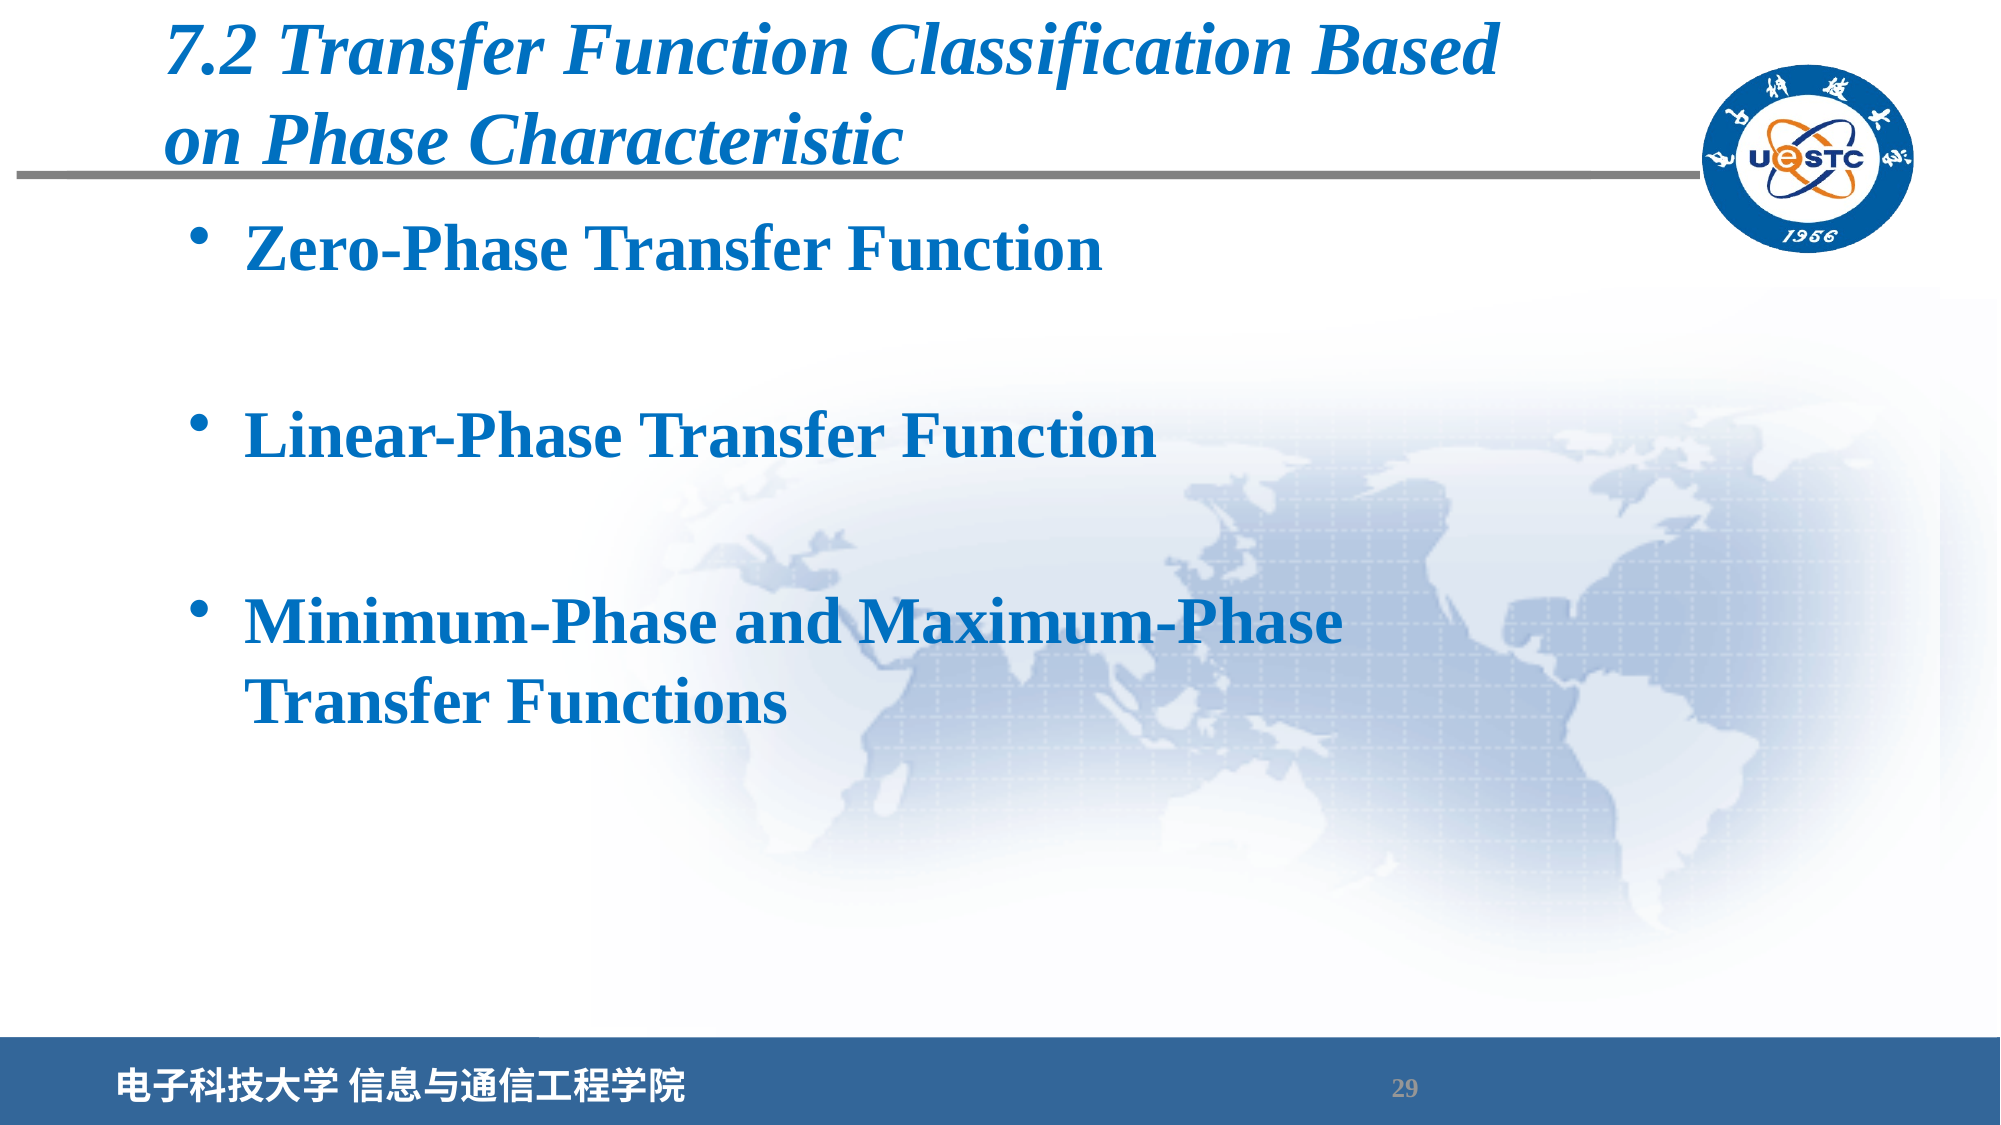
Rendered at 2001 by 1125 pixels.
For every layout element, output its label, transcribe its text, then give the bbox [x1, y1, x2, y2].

title 7.2 Transfer Function Classification Based on Phase Characteristic [149, 0, 1581, 183]
picture [483, 287, 1997, 1037]
picture [1679, 56, 1968, 262]
list Zero-Phase Transfer Function Linear-Phase Transfer Function Minimum-Phase and Maximum-Phase Transfer Functions [173, 196, 1449, 897]
